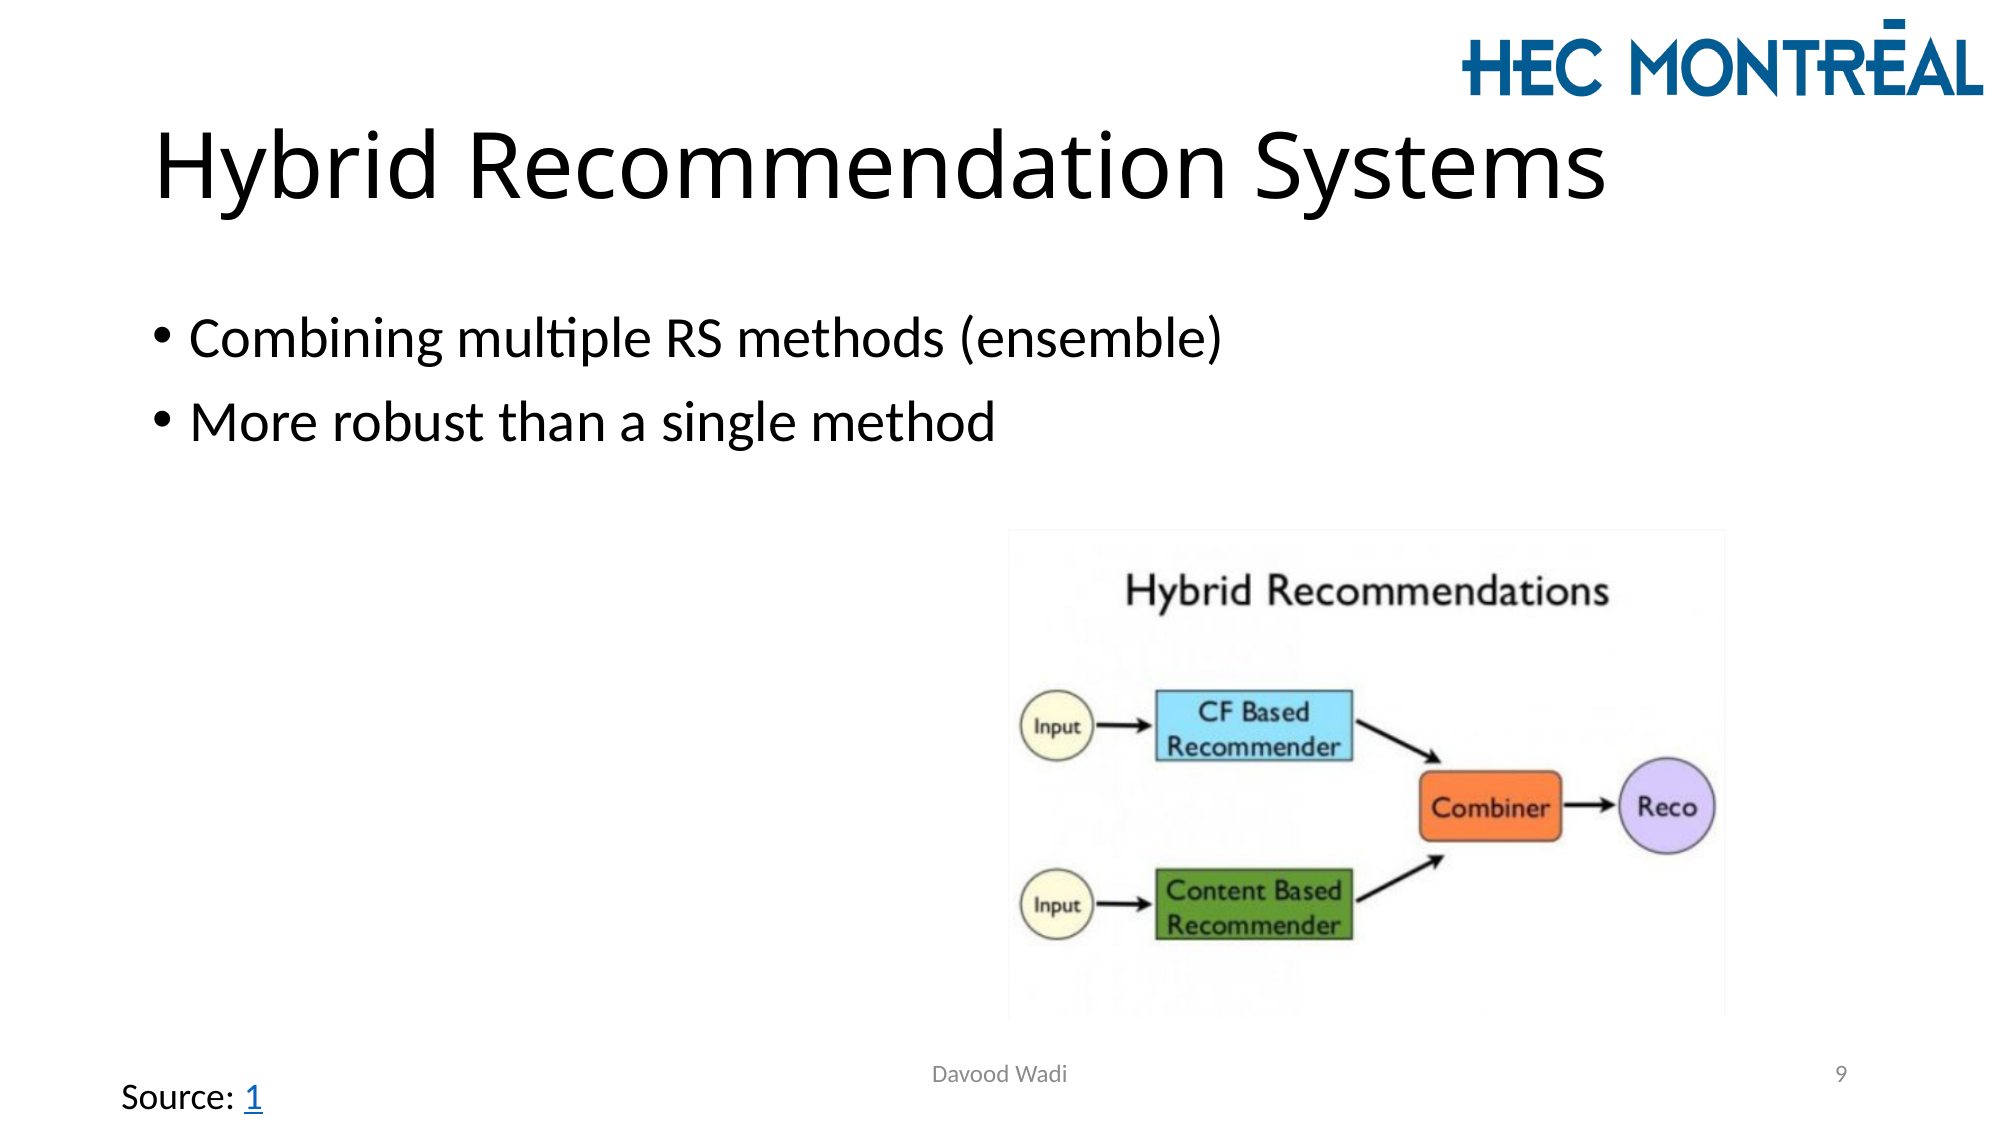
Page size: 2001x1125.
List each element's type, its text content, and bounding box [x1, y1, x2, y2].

text_box Source: 1 [106, 1064, 505, 1125]
title Hybrid Recommendation Systems [137, 59, 1863, 278]
list Combining multiple RS methods (ensemble) More robust than a single method [137, 299, 1863, 1014]
picture [939, 528, 1805, 1018]
picture [1462, 19, 1984, 97]
slide_number 9 [1412, 1042, 1863, 1103]
footer Davood Wadi [662, 1042, 1338, 1103]
